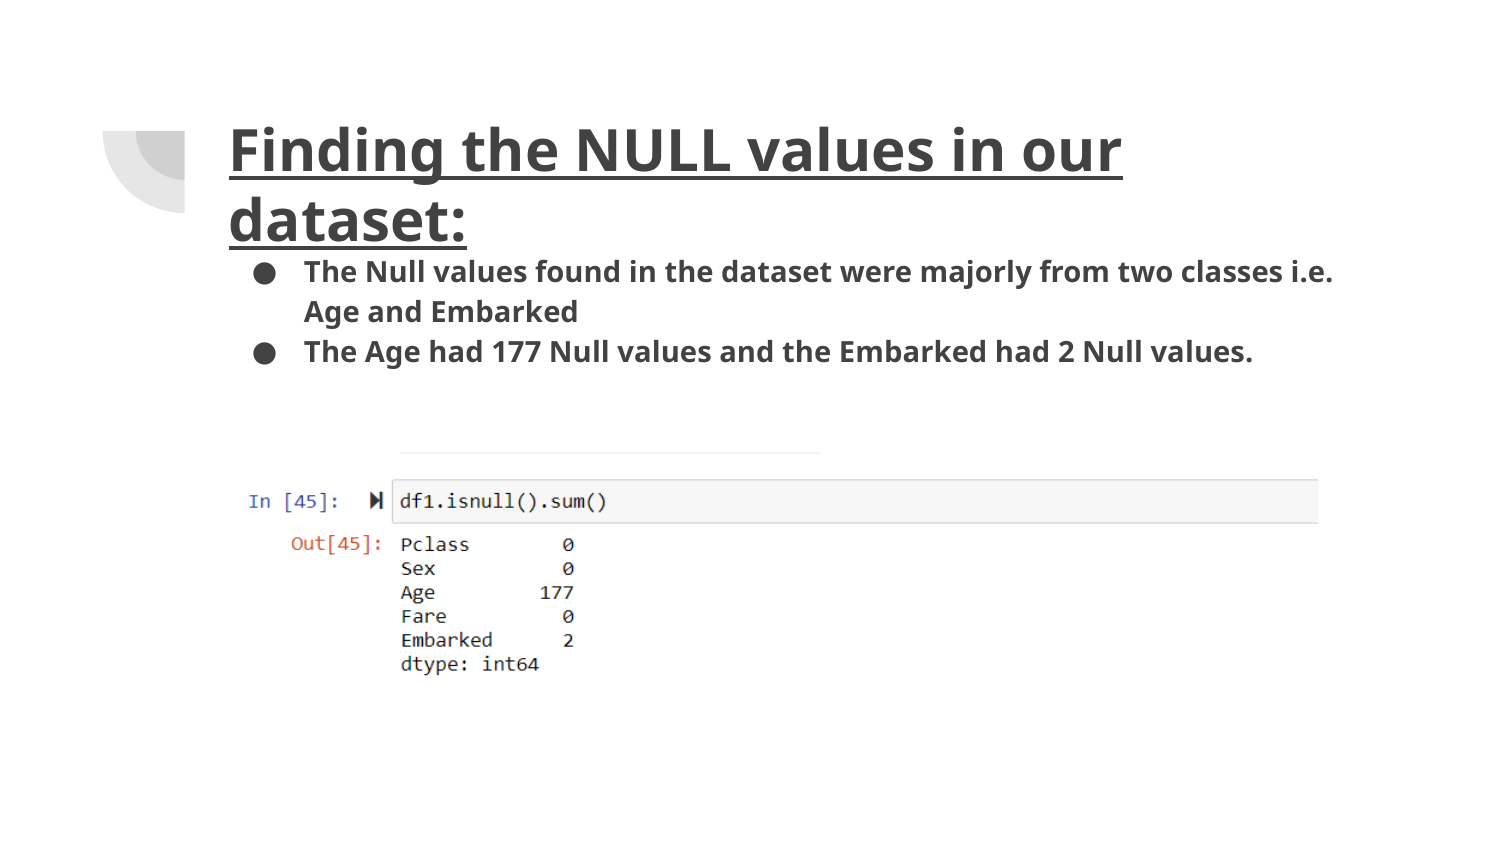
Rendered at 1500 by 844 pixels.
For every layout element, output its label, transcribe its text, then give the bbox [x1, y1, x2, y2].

picture [237, 452, 1319, 698]
title Finding the NULL values in our dataset: [213, 98, 1368, 232]
list The Null values found in the dataset were majorly from two classes i.e. Age and Embarked The Age had 177 Null values and the Embarked had 2 Null values. [213, 232, 1368, 650]
